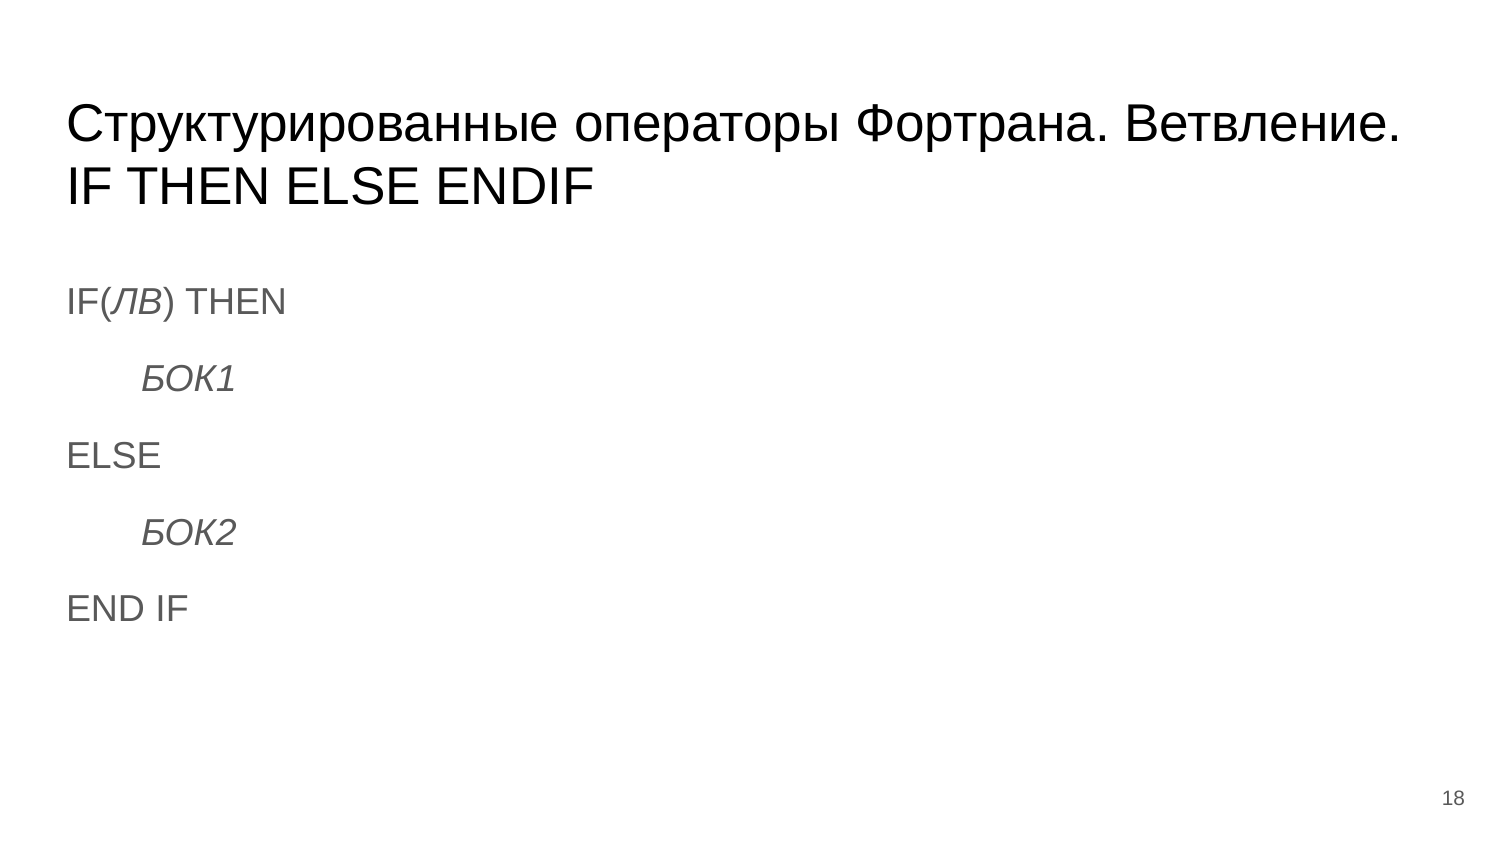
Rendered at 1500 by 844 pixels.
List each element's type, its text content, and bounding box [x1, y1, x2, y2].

title Структурированные операторы Фортрана. Ветвление. IF THEN ELSE ENDIF [51, 72, 1449, 247]
slide_number ‹#› [1389, 764, 1480, 830]
list IF(ЛВ) THEN БОК1 ELSE БОК2 END IF [51, 255, 1449, 750]
